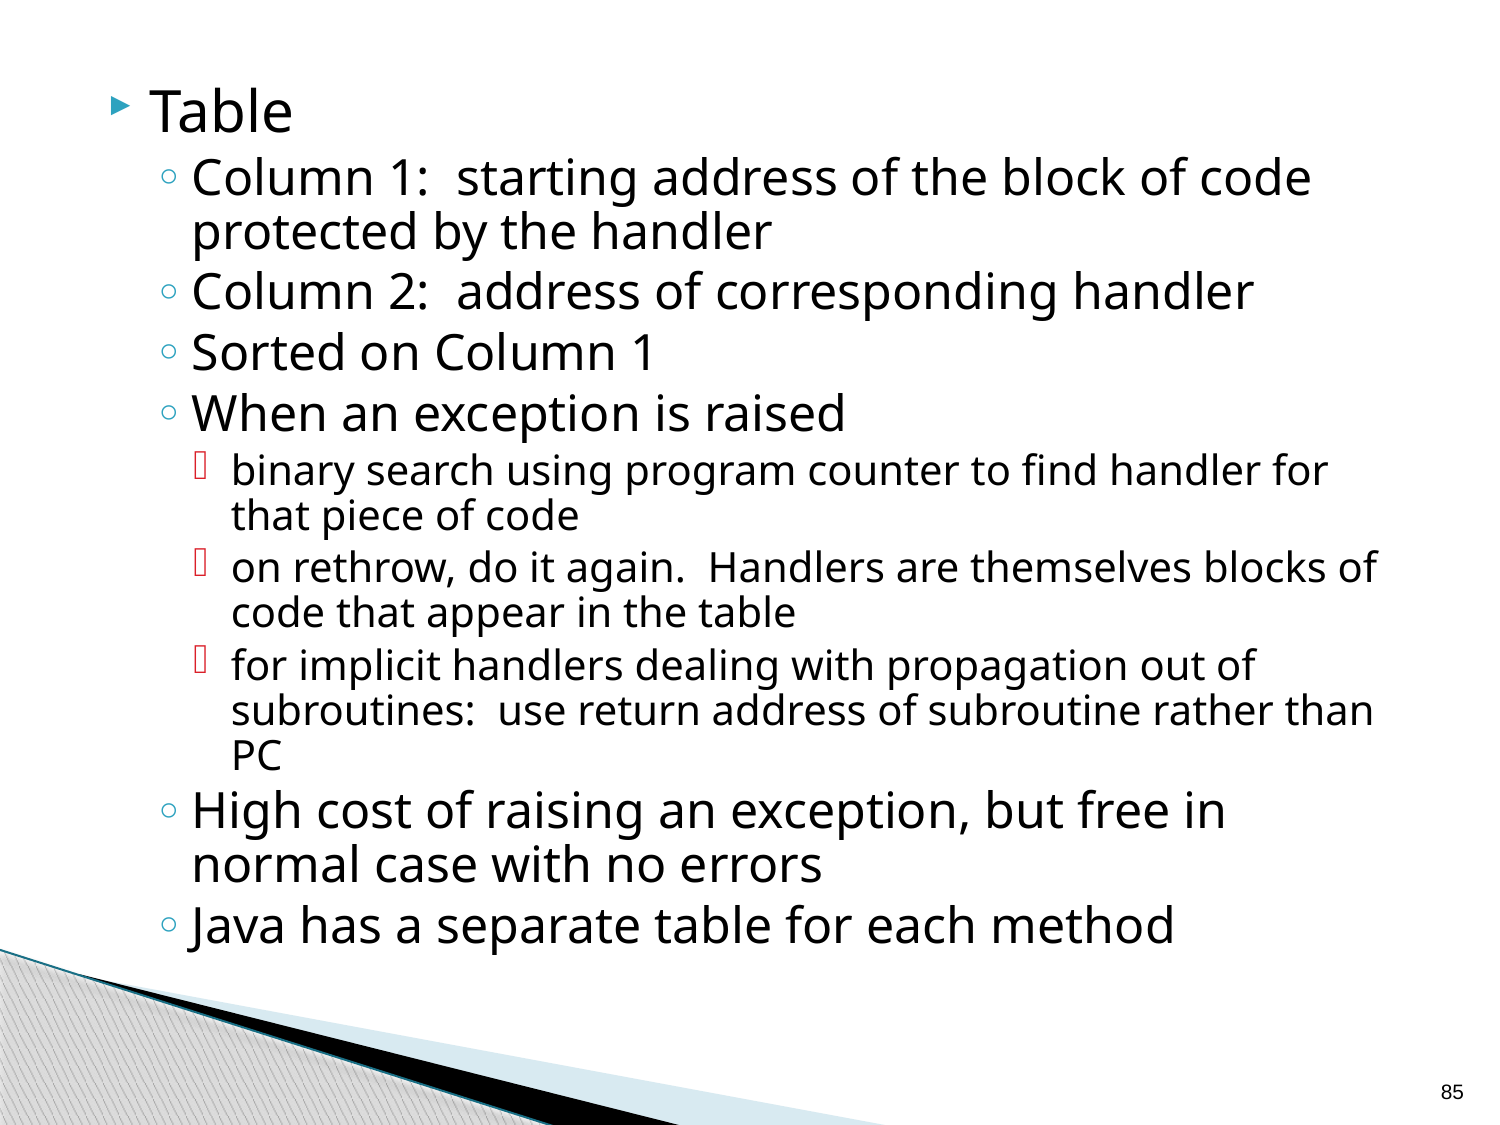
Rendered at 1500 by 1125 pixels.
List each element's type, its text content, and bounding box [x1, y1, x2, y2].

list Table Column 1: starting address of the block of code protected by the handler Column 2: address of corresponding handler Sorted on Column 1 When an exception is raised binary search using program counter to find handler for that piece of code on rethrow, do it again. Handlers are themselves blocks of code that appear in the table for implicit handlers dealing with propagation out of subroutines: use return address of subroutine rather than PC High cost of raising an exception, but free in normal case with no errors Java has a separate table for each method [75, 75, 1425, 1005]
slide_number 85 [1418, 1051, 1479, 1112]
